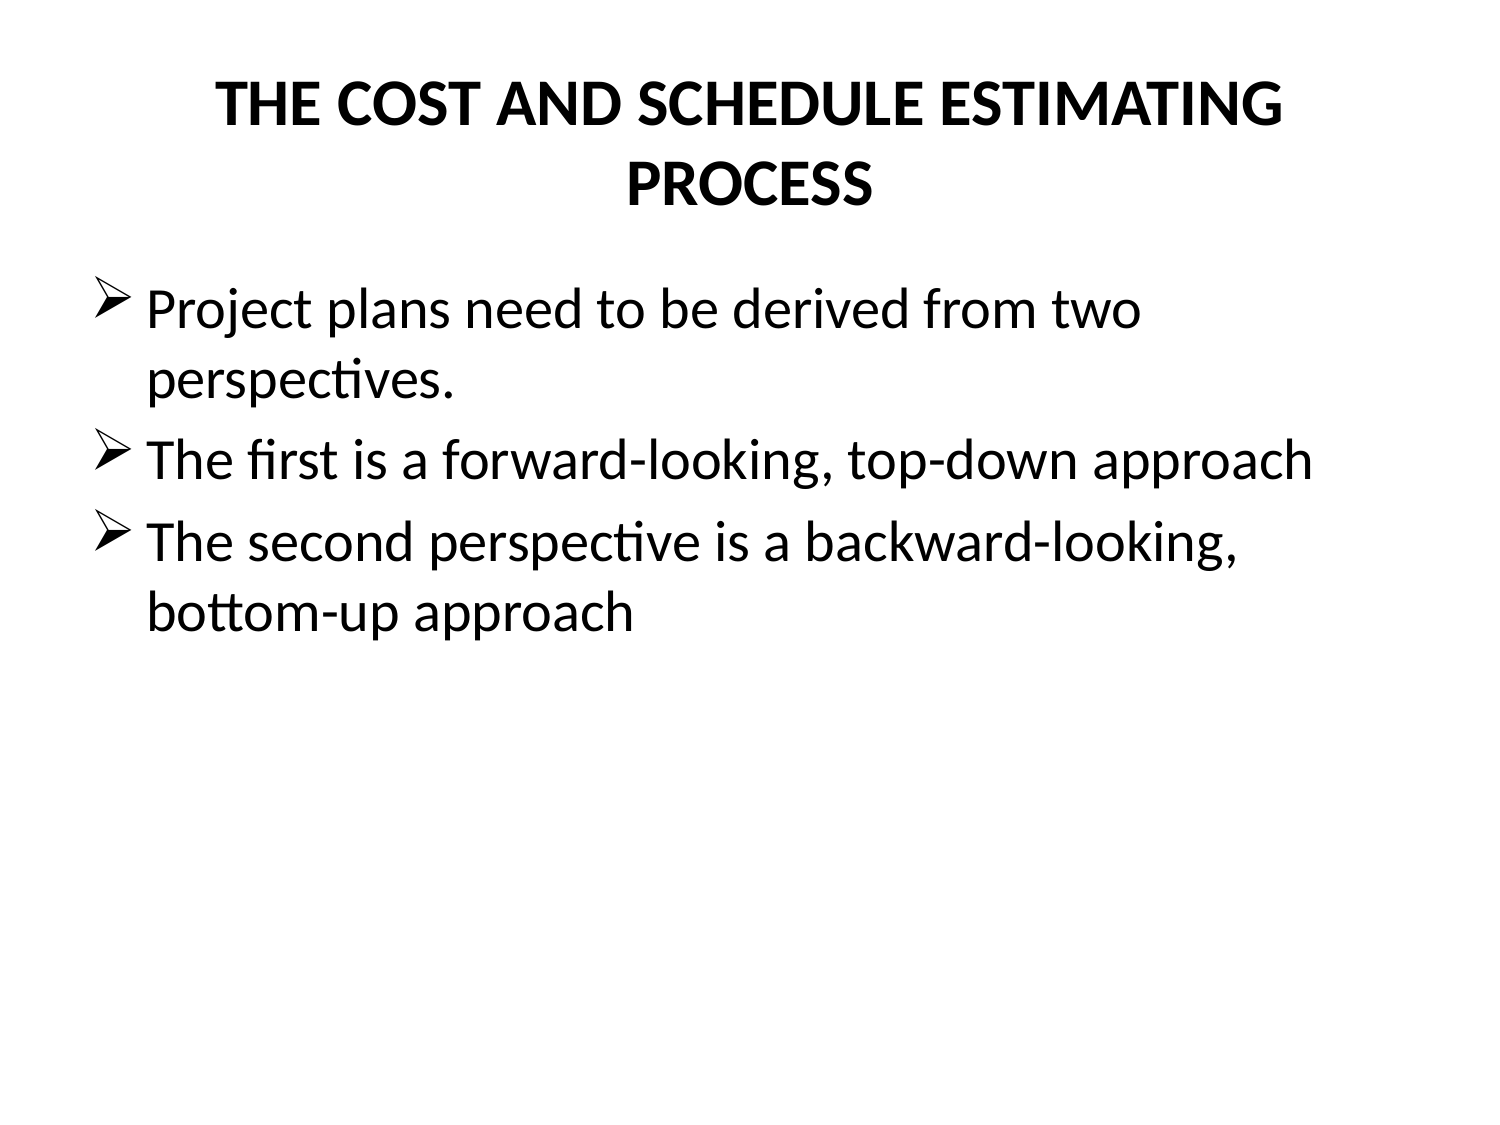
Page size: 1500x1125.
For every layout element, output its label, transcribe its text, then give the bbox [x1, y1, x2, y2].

title THE COST AND SCHEDULE ESTIMATING PROCESS [75, 45, 1425, 233]
list Project plans need to be derived from two perspectives. The first is a forward-looking, top-down approach The second perspective is a backward-looking, bottom-up approach [75, 262, 1425, 1005]
